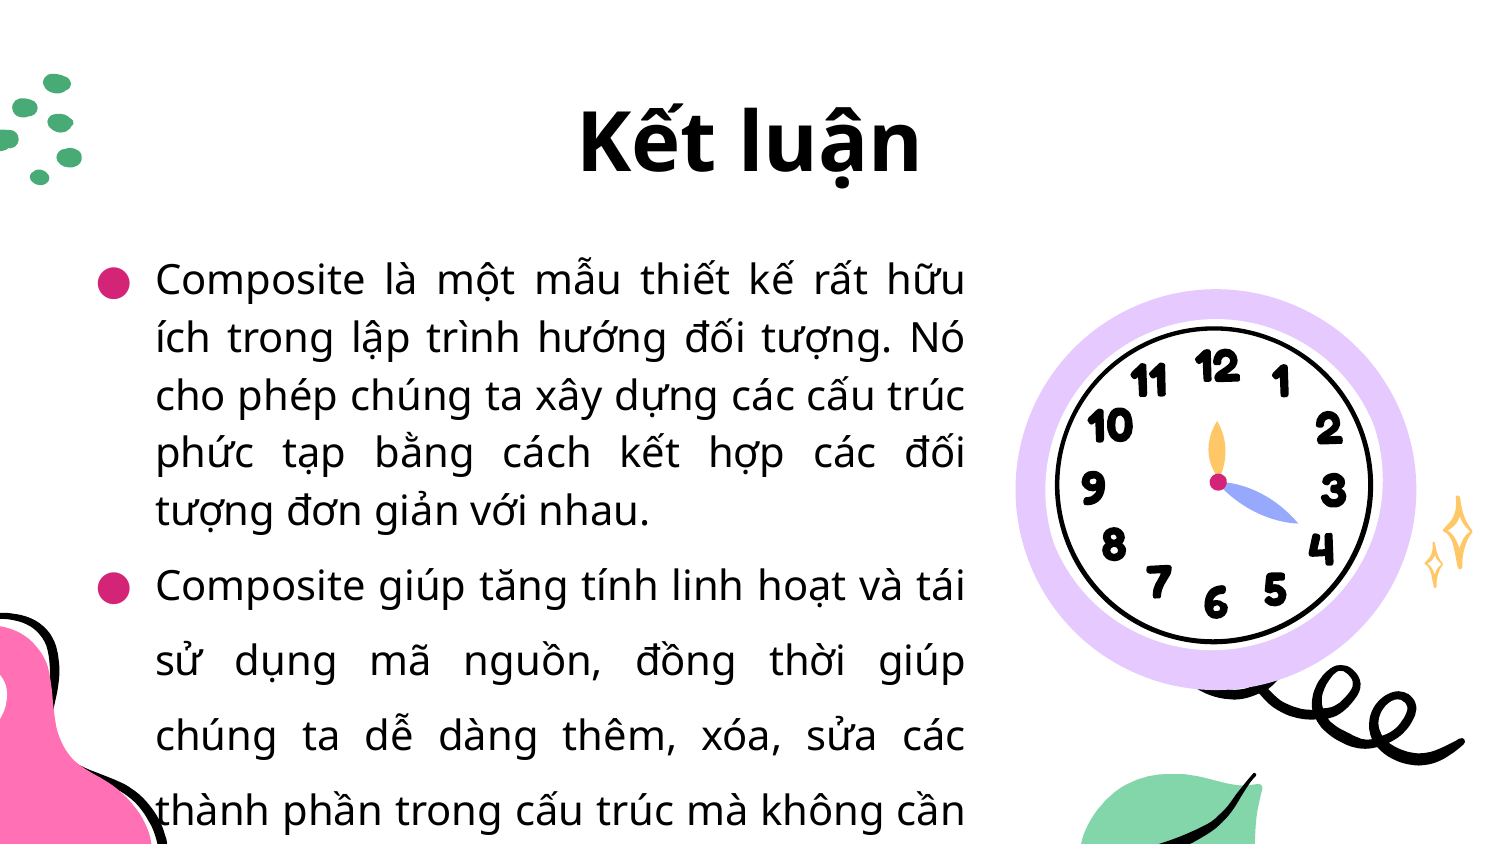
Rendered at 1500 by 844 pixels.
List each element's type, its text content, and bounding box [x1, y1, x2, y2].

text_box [955, 230, 1477, 749]
title Kết luận [118, 72, 1382, 186]
list Composite là một mẫu thiết kế rất hữu ích trong lập trình hướng đối tượng. Nó cho phép chúng ta xây dựng các cấu trúc phức tạp bằng cách kết hợp các đối tượng đơn giản với nhau. Composite giúp tăng tính linh hoạt và tái sử dụng mã nguồn, đồng thời giúp chúng ta dễ dàng thêm, xóa, sửa các thành phần trong cấu trúc mà không cần phải quan tâm đến cấu trúc tổng thể. [65, 230, 982, 777]
text_box [1389, 757, 1447, 766]
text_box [1040, 767, 1260, 844]
